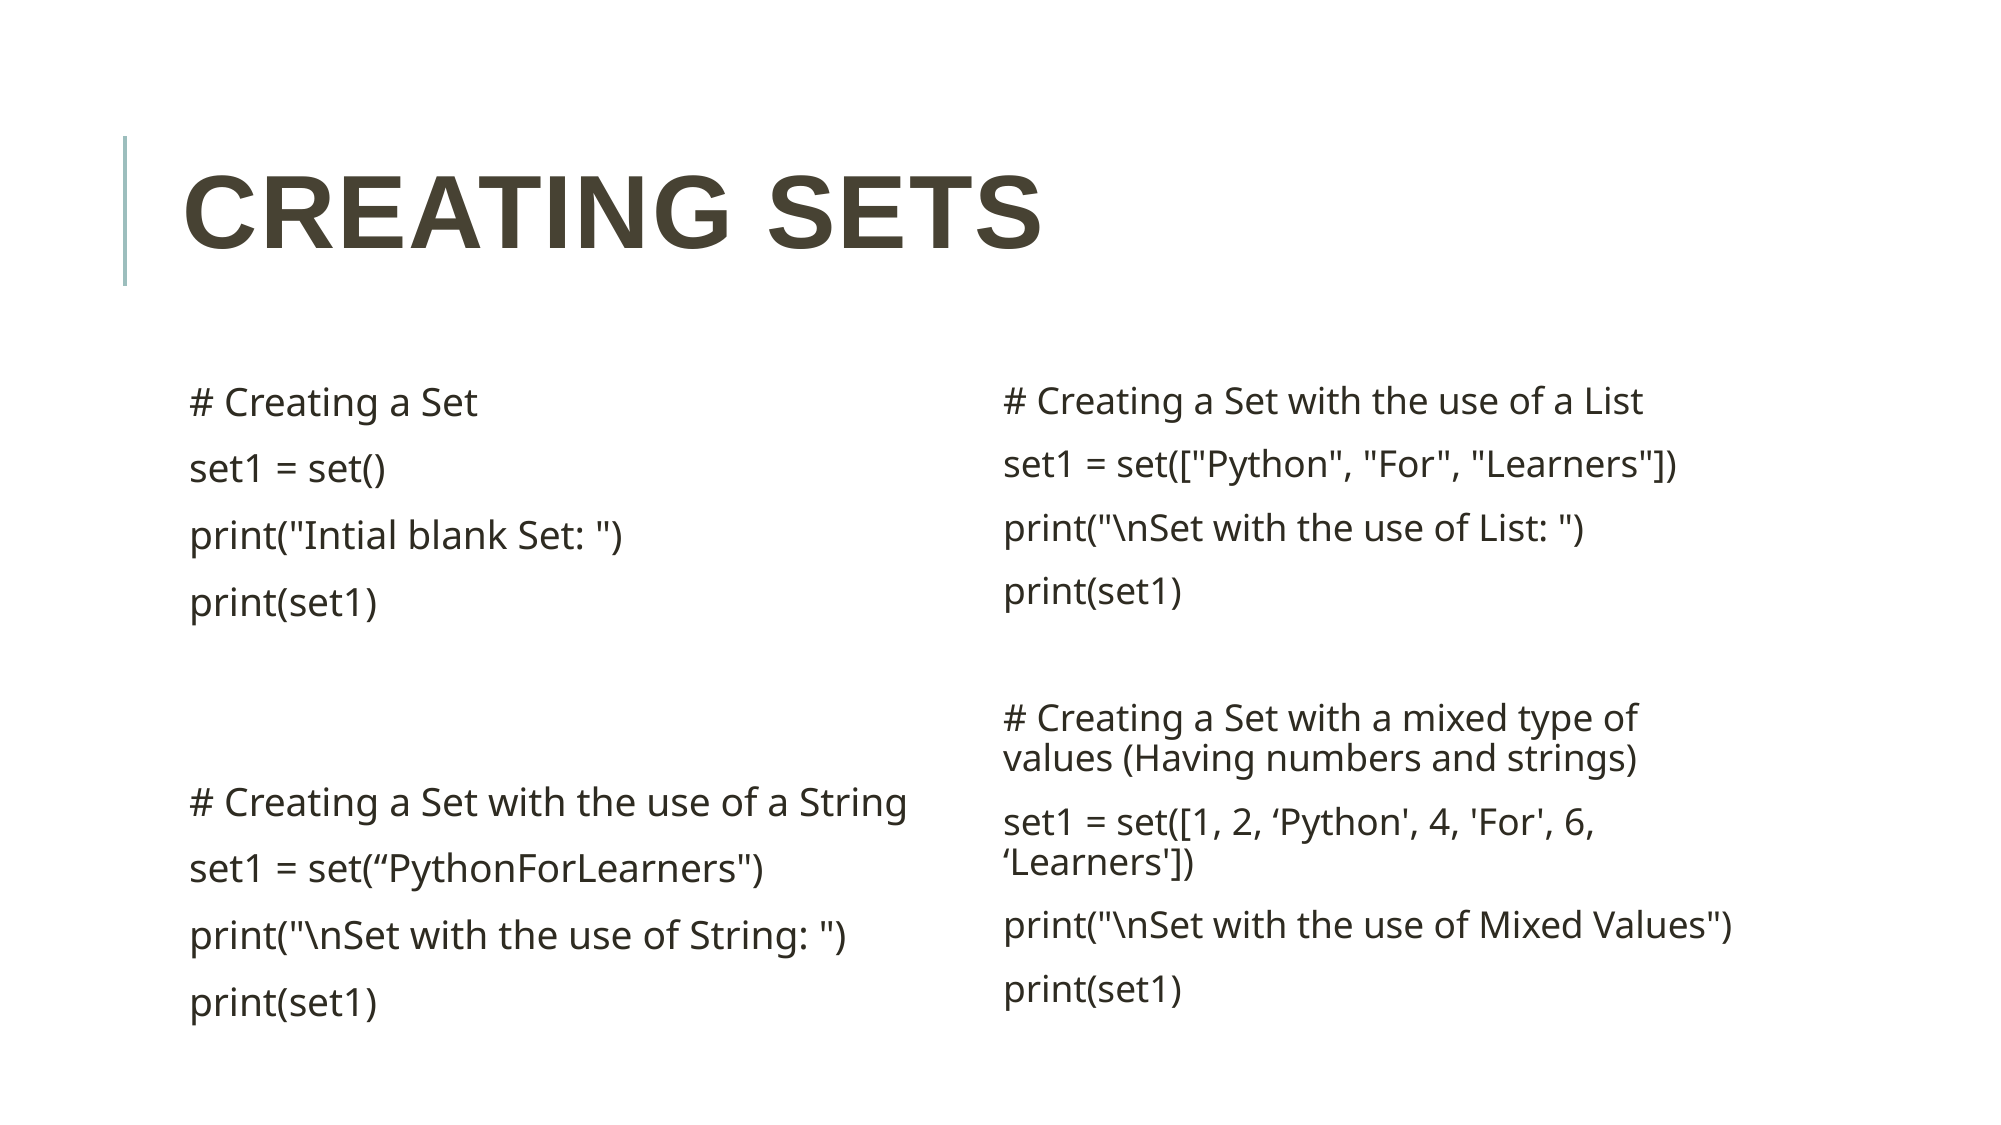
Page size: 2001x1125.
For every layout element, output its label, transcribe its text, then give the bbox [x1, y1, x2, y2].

list # Creating a Set with the use of a List set1 = set(["Python", "For", "Learners"]) print("\nSet with the use of List: ") print(set1) # Creating a Set with a mixed type of values (Having numbers and strings) set1 = set([1, 2, ‘Python', 4, 'For', 6, ‘Learners']) print("\nSet with the use of Mixed Values") print(set1) [982, 375, 1763, 1035]
list # Creating a Set set1 = set() print("Intial blank Set: ") print(set1) # Creating a Set with the use of a String set1 = set(“PythonForLearners") print("\nSet with the use of String: ") print(set1) [168, 375, 948, 1035]
title Creating Sets [168, 96, 1763, 342]
